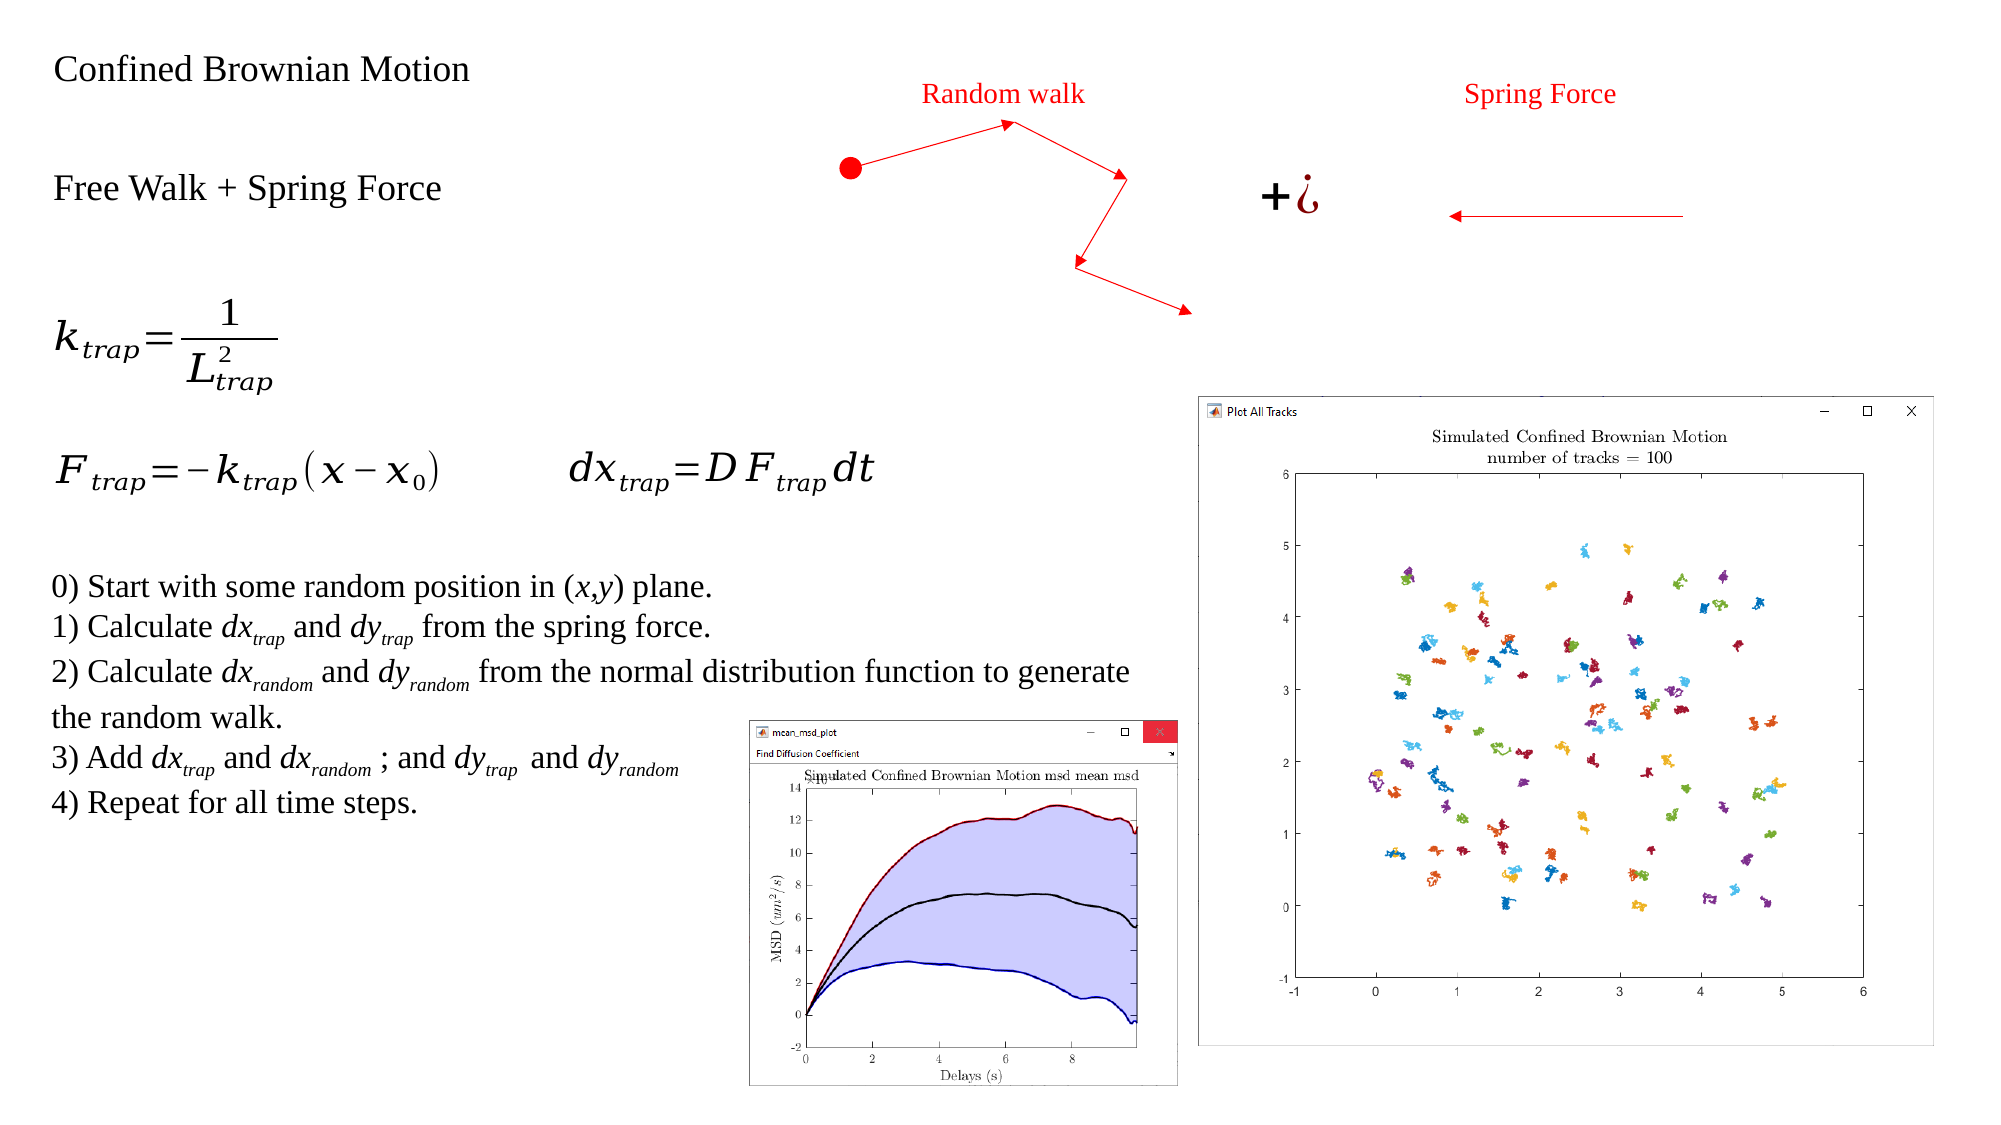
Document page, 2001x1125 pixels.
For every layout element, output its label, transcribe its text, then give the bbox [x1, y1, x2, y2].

text_box Free Walk + Spring Force [38, 155, 458, 216]
text_box Confined Brownian Motion [38, 36, 486, 97]
picture [1198, 396, 1934, 1046]
text_box 0) Start with some random position in (x,y) plane. 1) Calculate dxtrap and dytrap from the spring force. 2) Calculate dxrandom and dyrandom from the normal distribution function to generate the random walk. 3) Add dxtrap and dxrandom ; and dytrap and dyrandom 4) Repeat for all time steps. [36, 556, 1158, 828]
picture [749, 720, 1178, 1086]
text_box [839, 66, 1683, 315]
